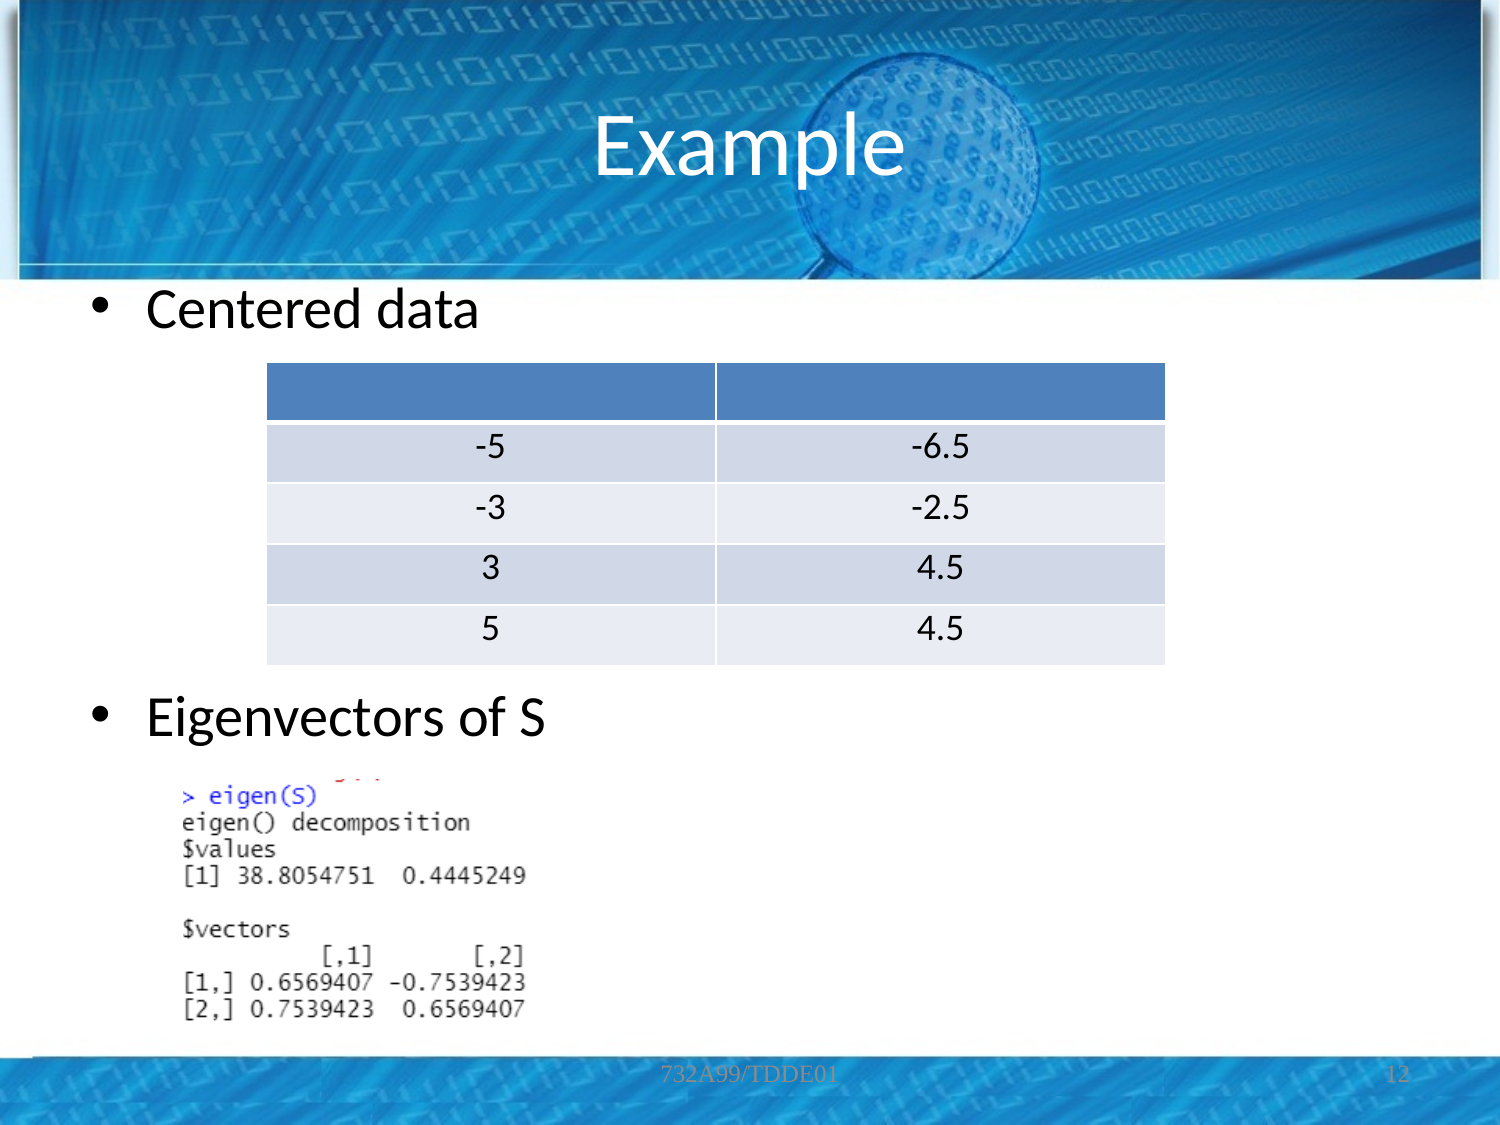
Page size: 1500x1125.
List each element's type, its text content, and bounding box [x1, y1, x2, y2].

slide_number 12 [1074, 1042, 1425, 1103]
footer 732A99/TDDE01 [512, 1042, 988, 1103]
title Example [75, 45, 1425, 233]
list Centered data Eigenvectors of S [75, 262, 1425, 1005]
picture [0, 0, 1500, 1125]
